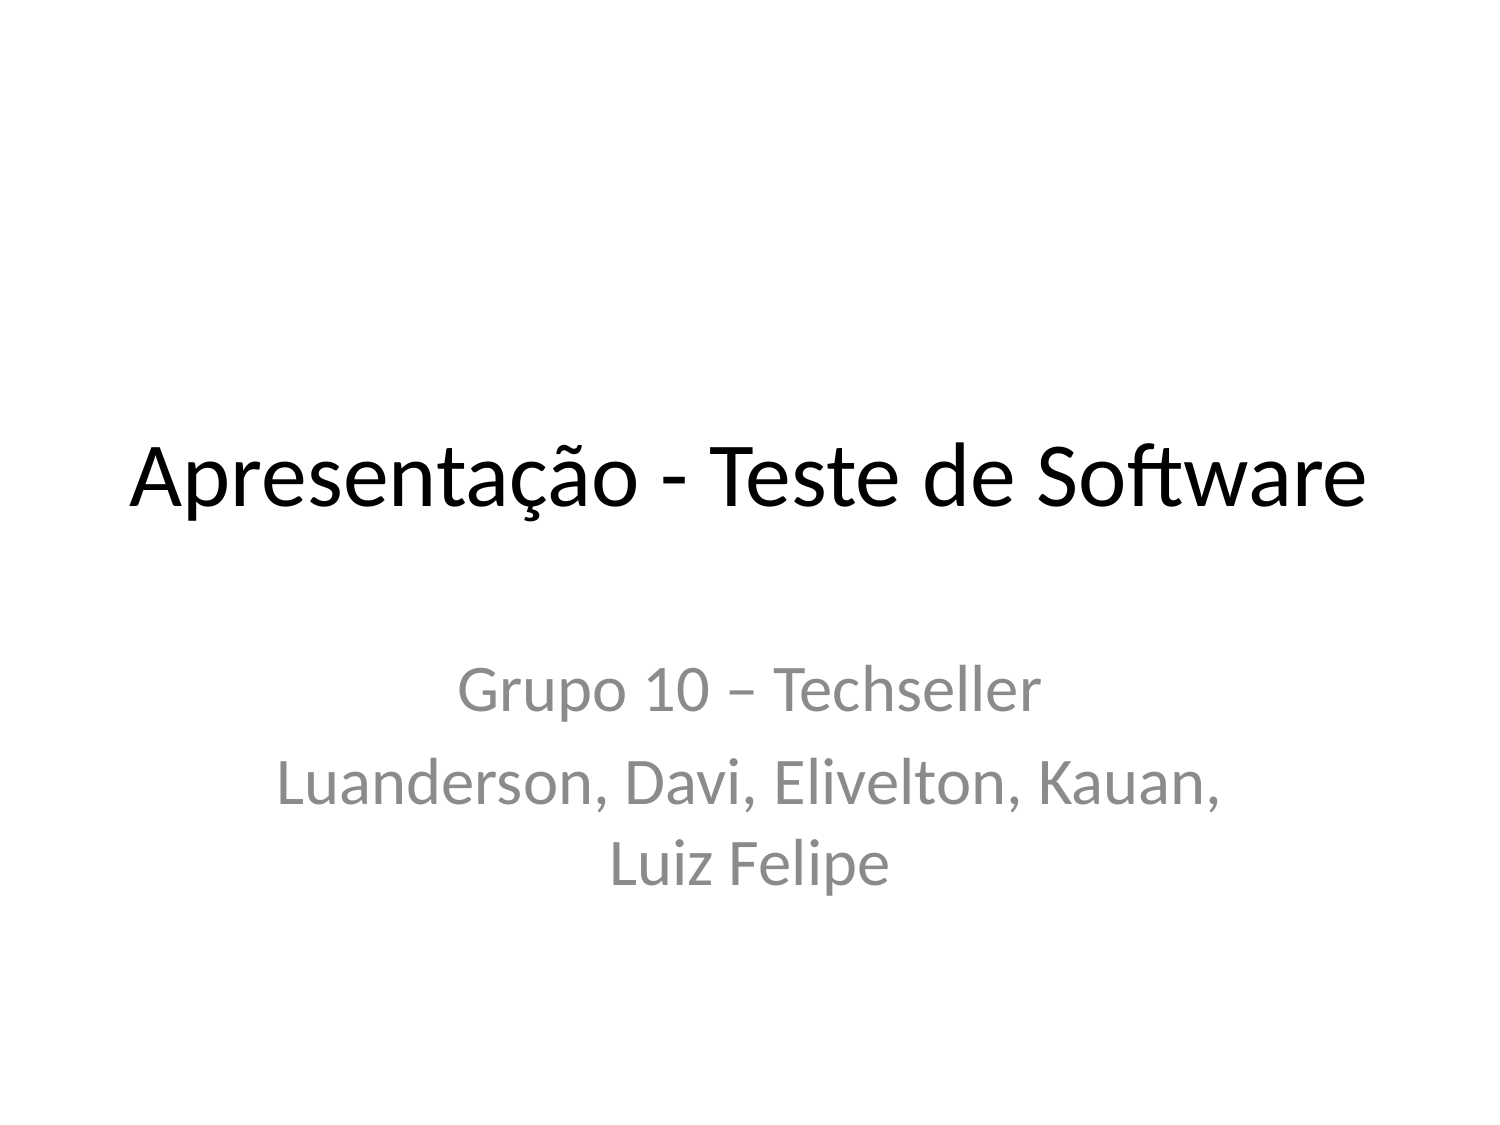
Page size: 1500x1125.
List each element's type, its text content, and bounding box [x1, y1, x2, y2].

subtitle Grupo 10 – Techseller Luanderson, Davi, Elivelton, Kauan, Luiz Felipe [225, 637, 1275, 925]
title Apresentação - Teste de Software [112, 349, 1388, 591]
